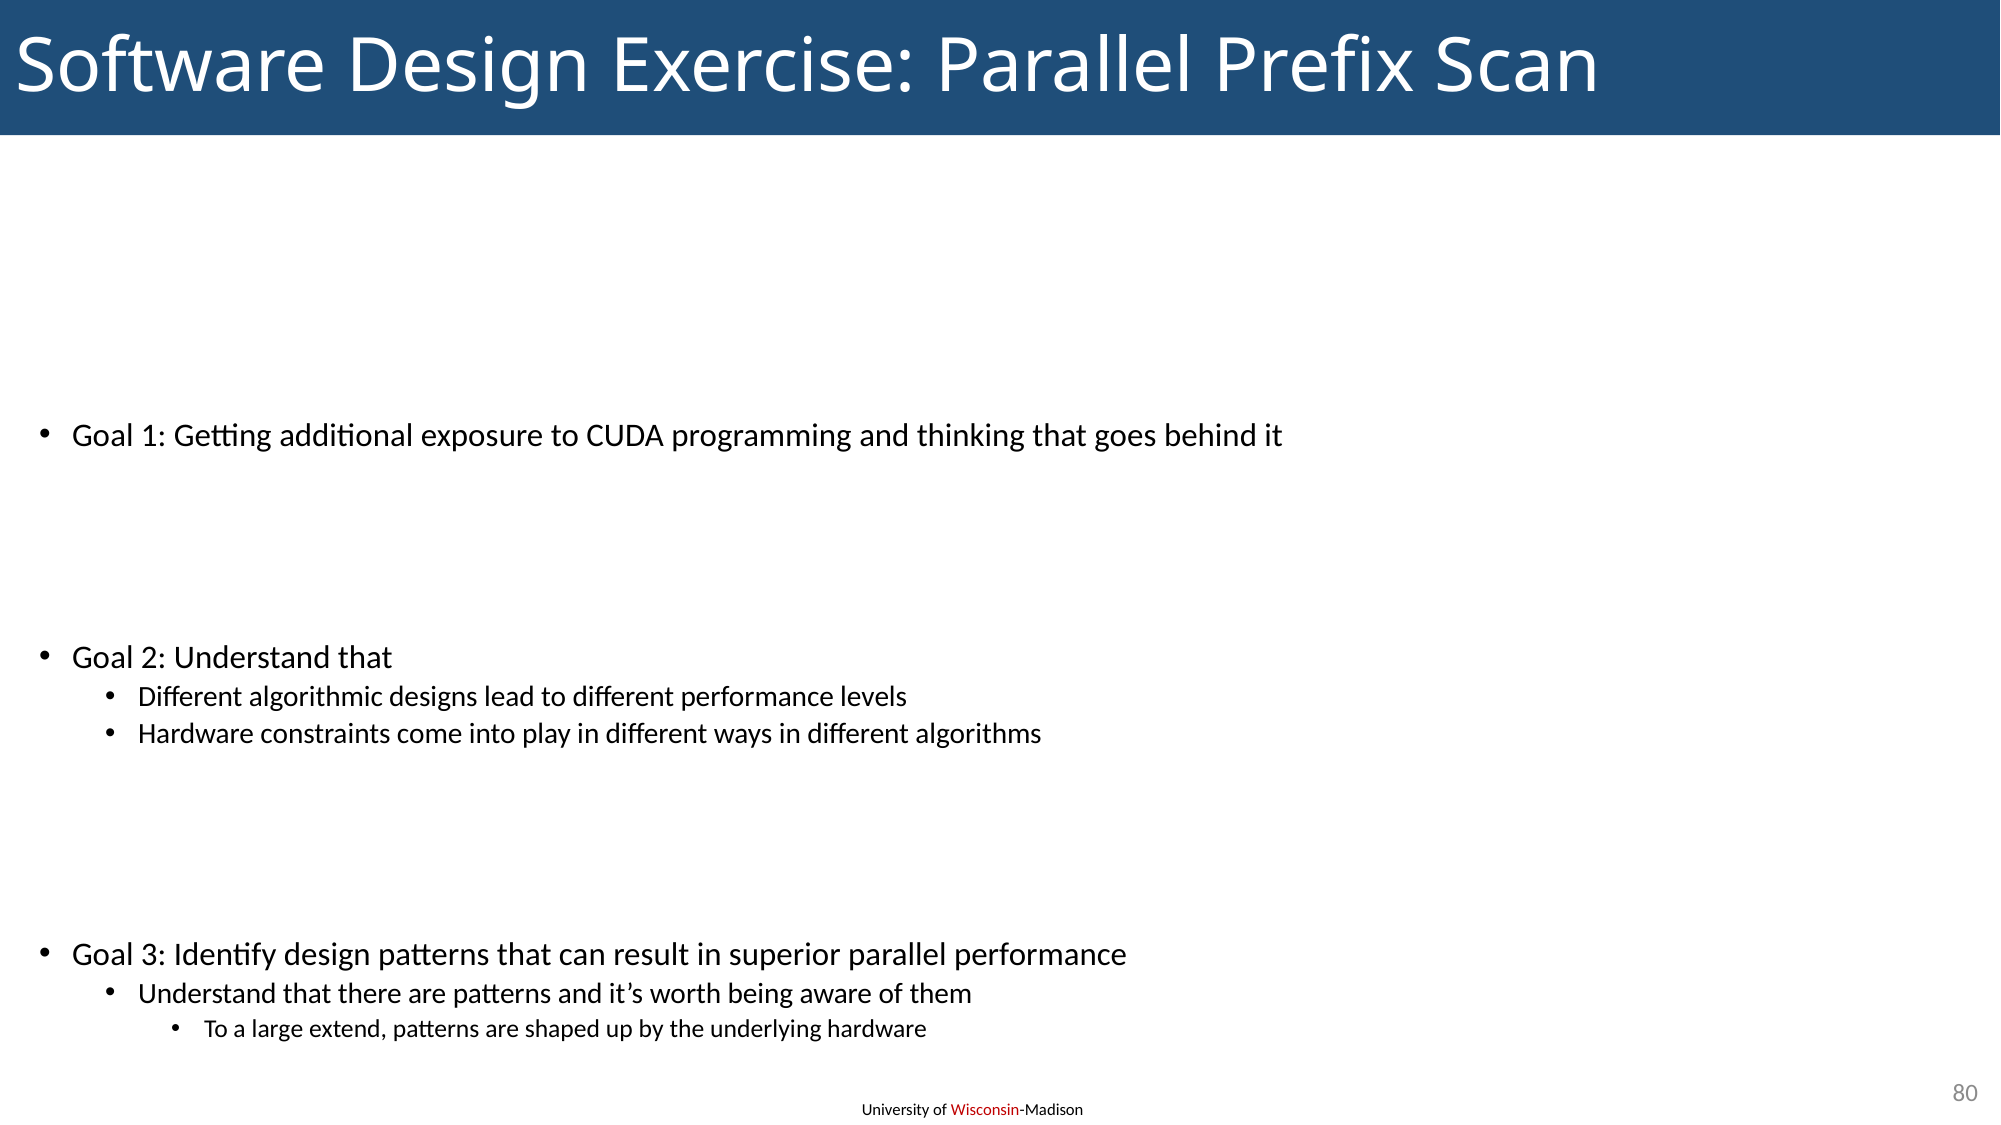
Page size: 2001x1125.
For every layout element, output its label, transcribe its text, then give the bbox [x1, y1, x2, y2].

list Goal 1: Getting additional exposure to CUDA programming and thinking that goes behind it Goal 2: Understand that Different algorithmic designs lead to different performance levels Hardware constraints come into play in different ways in different algorithms Goal 3: Identify design patterns that can result in superior parallel performance Understand that there are patterns and it’s worth being aware of them To a large extend, patterns are shaped up by the underlying hardware [24, 245, 1987, 1055]
title Software Design Exercise: Parallel Prefix Scan [0, 0, 2000, 136]
slide_number 80 [1879, 1069, 1994, 1114]
